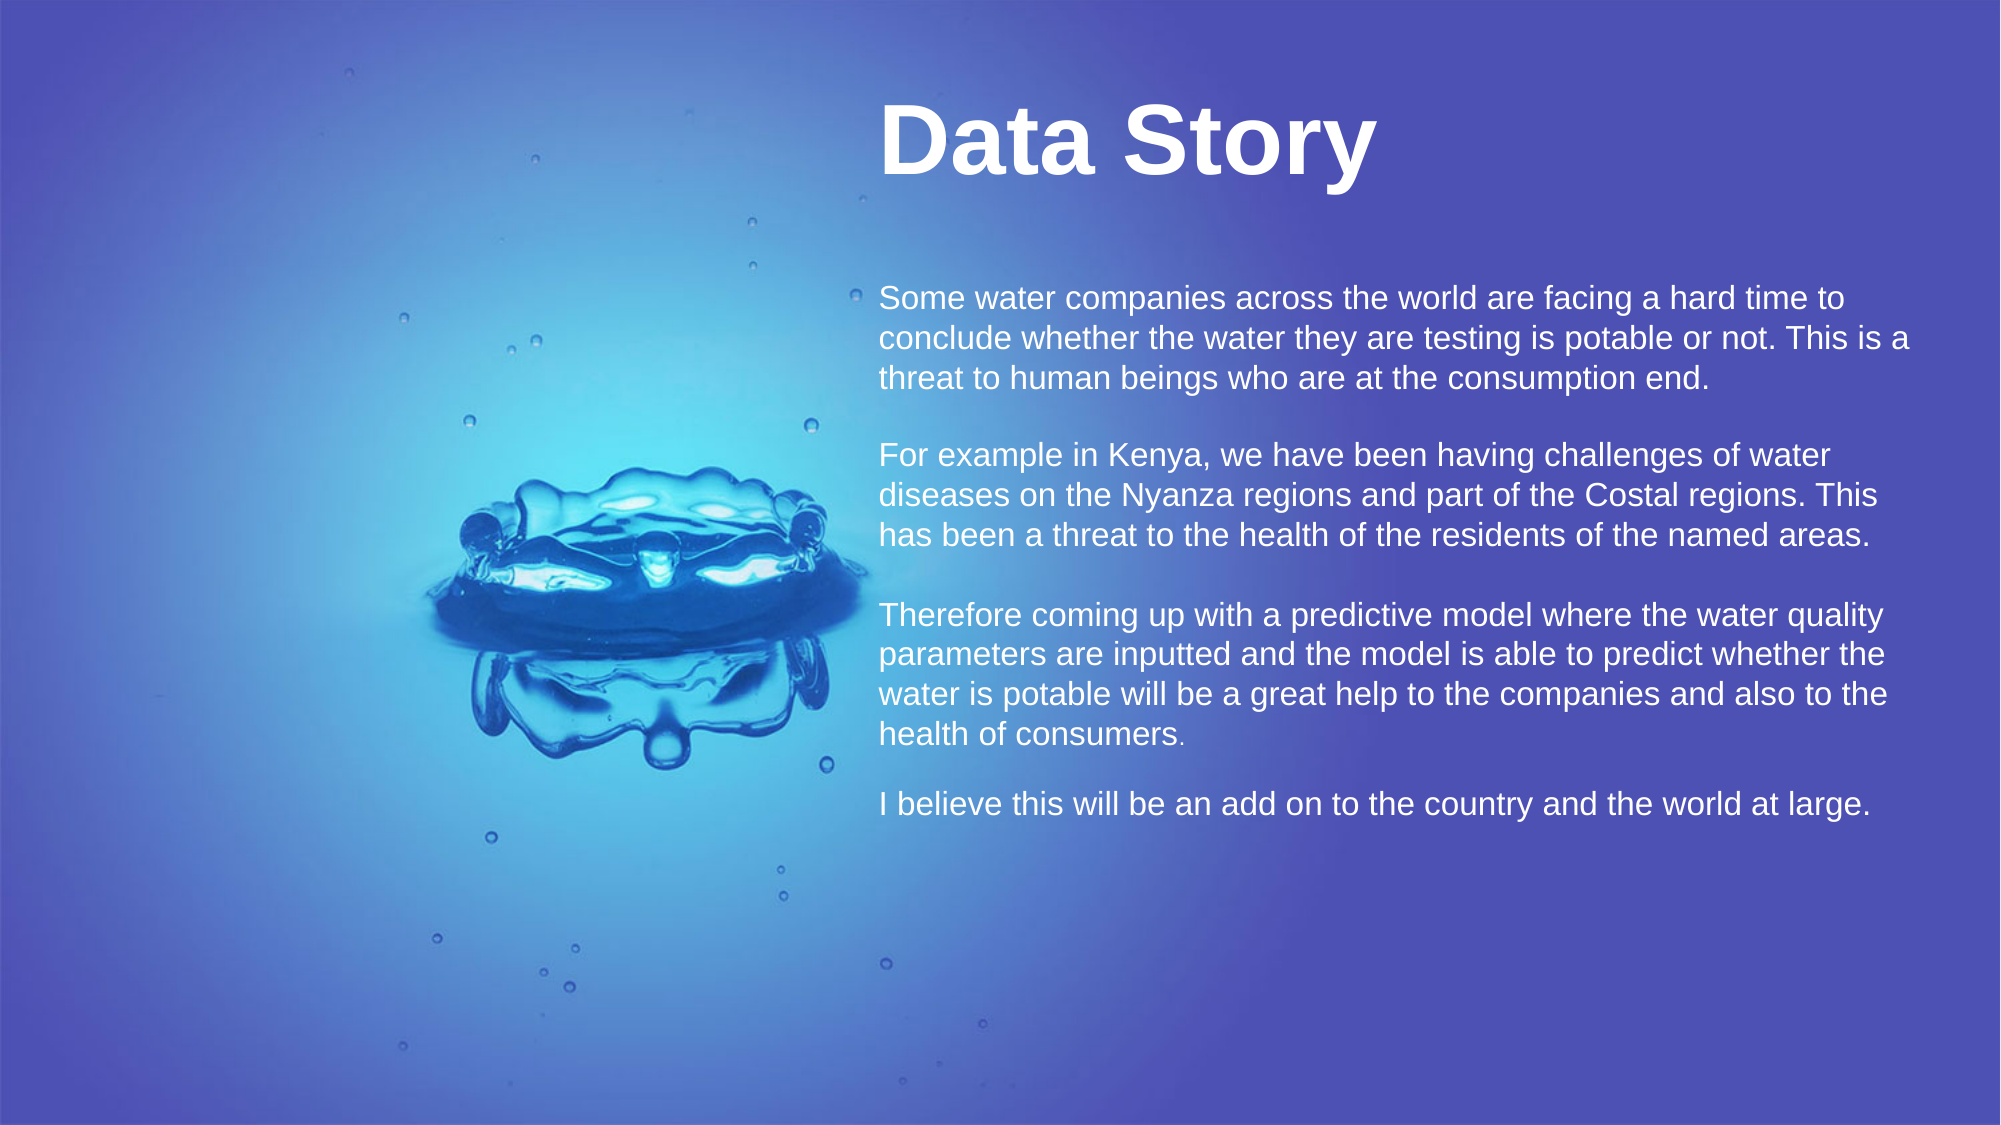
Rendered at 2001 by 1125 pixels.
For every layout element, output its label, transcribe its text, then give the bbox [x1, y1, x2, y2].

picture [0, 0, 2001, 1125]
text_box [863, 269, 1936, 835]
text_box Data Story [863, 67, 1648, 202]
